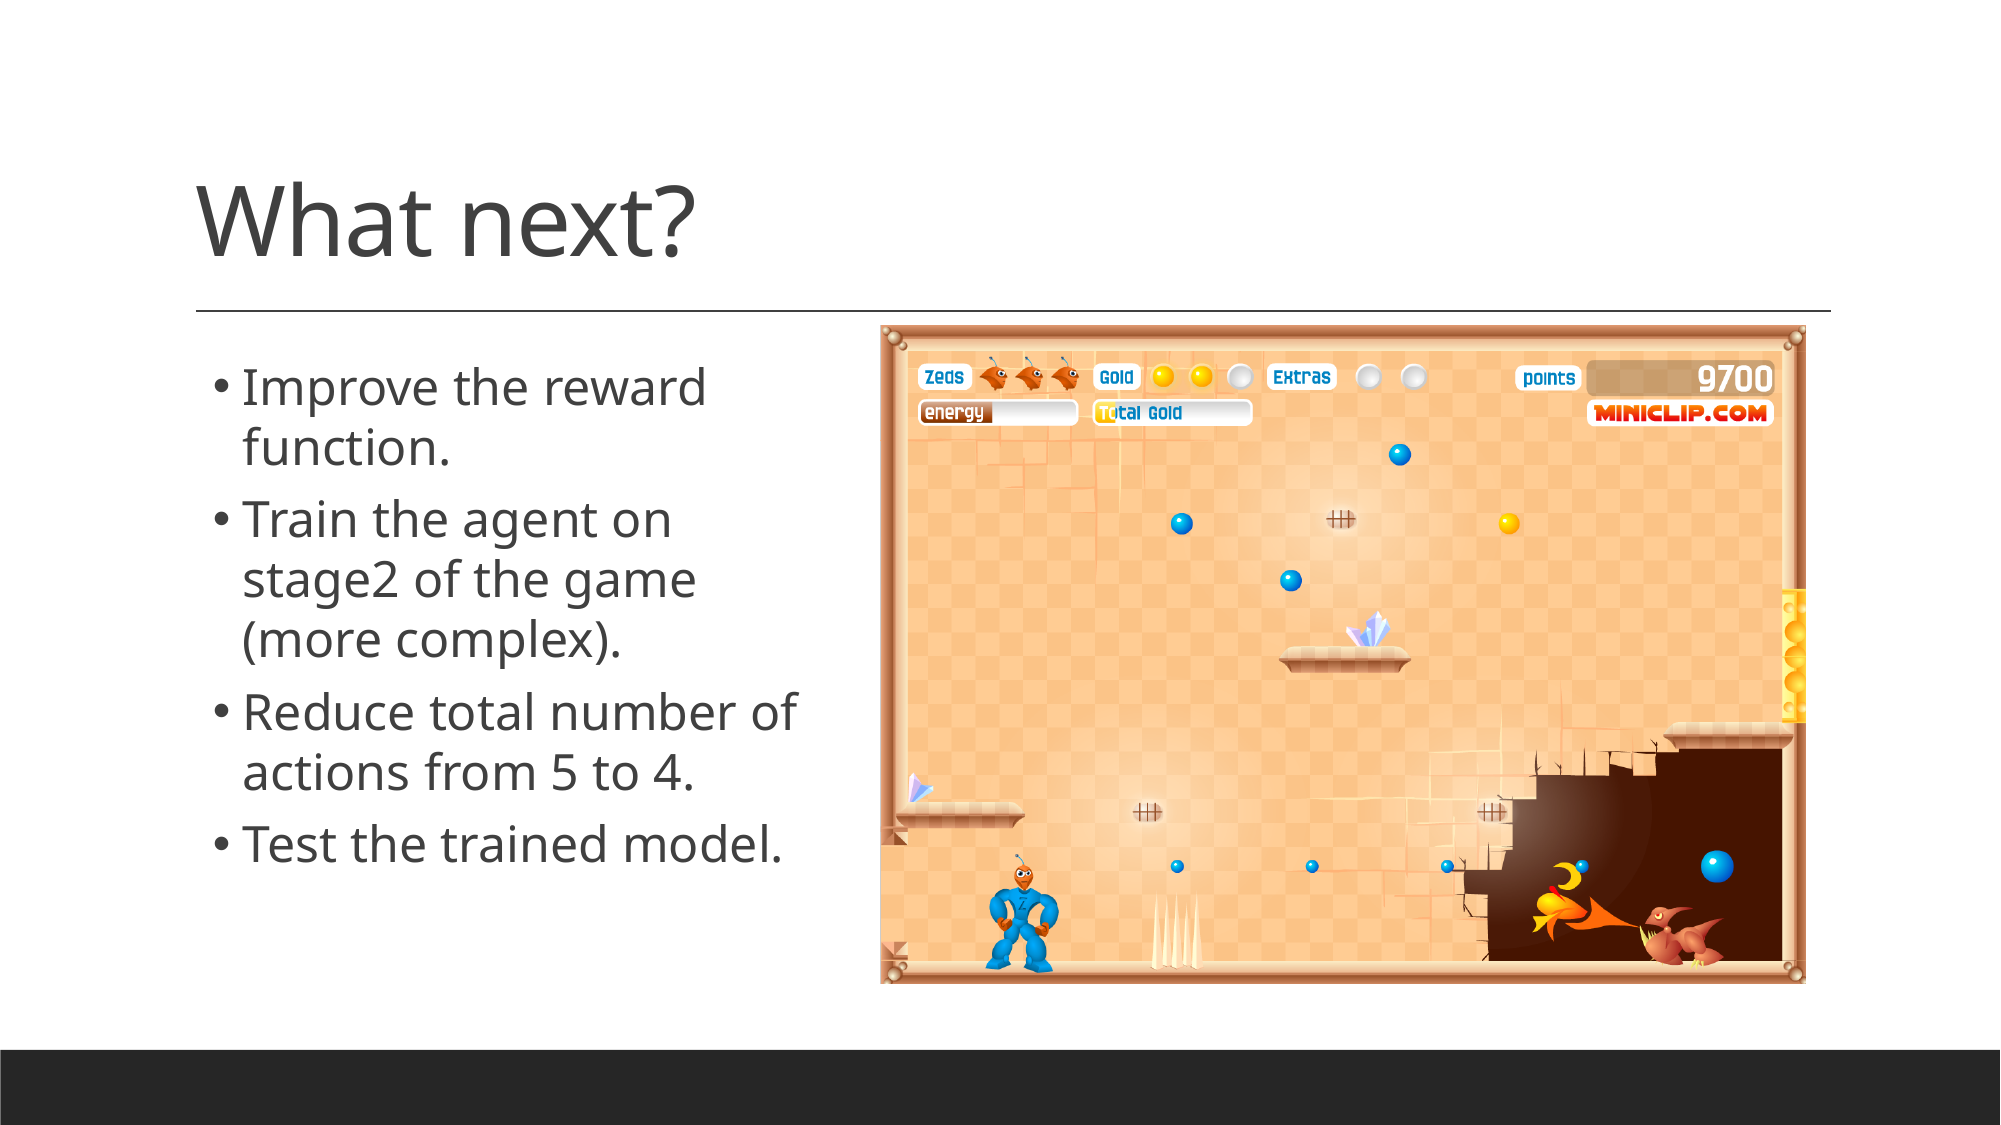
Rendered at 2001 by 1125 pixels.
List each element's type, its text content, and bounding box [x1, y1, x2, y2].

title What next? [180, 47, 1830, 285]
list Improve the reward function. Train the agent on stage2 of the game (more complex). Reduce total number of actions from 5 to 4. Test the trained model. [180, 347, 812, 963]
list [879, 324, 1807, 985]
